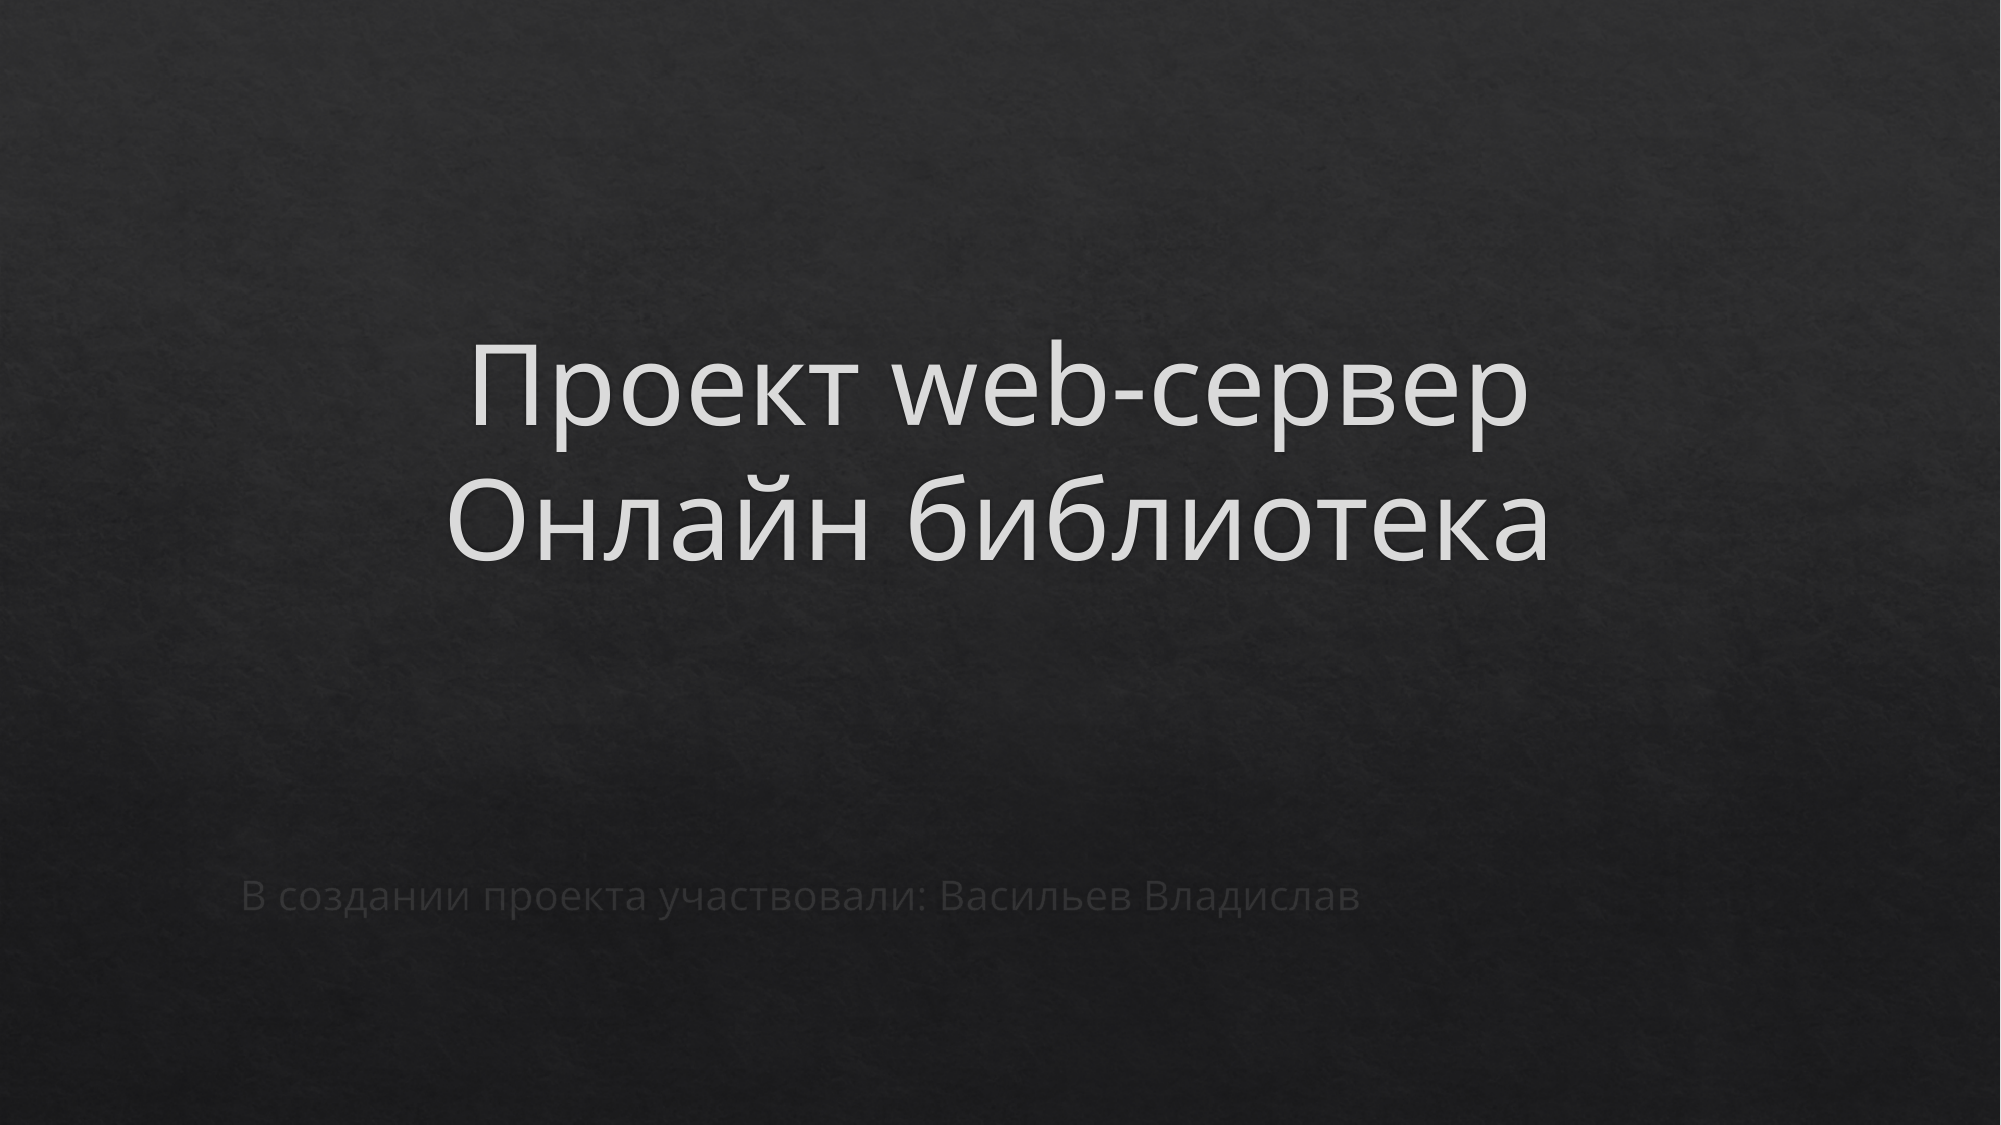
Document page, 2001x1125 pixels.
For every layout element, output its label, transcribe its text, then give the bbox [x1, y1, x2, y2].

subtitle В создании проекта участвовали: Васильев Владислав [224, 861, 1774, 1034]
title Проект web-сервер Онлайн библиотека [224, 290, 1774, 591]
